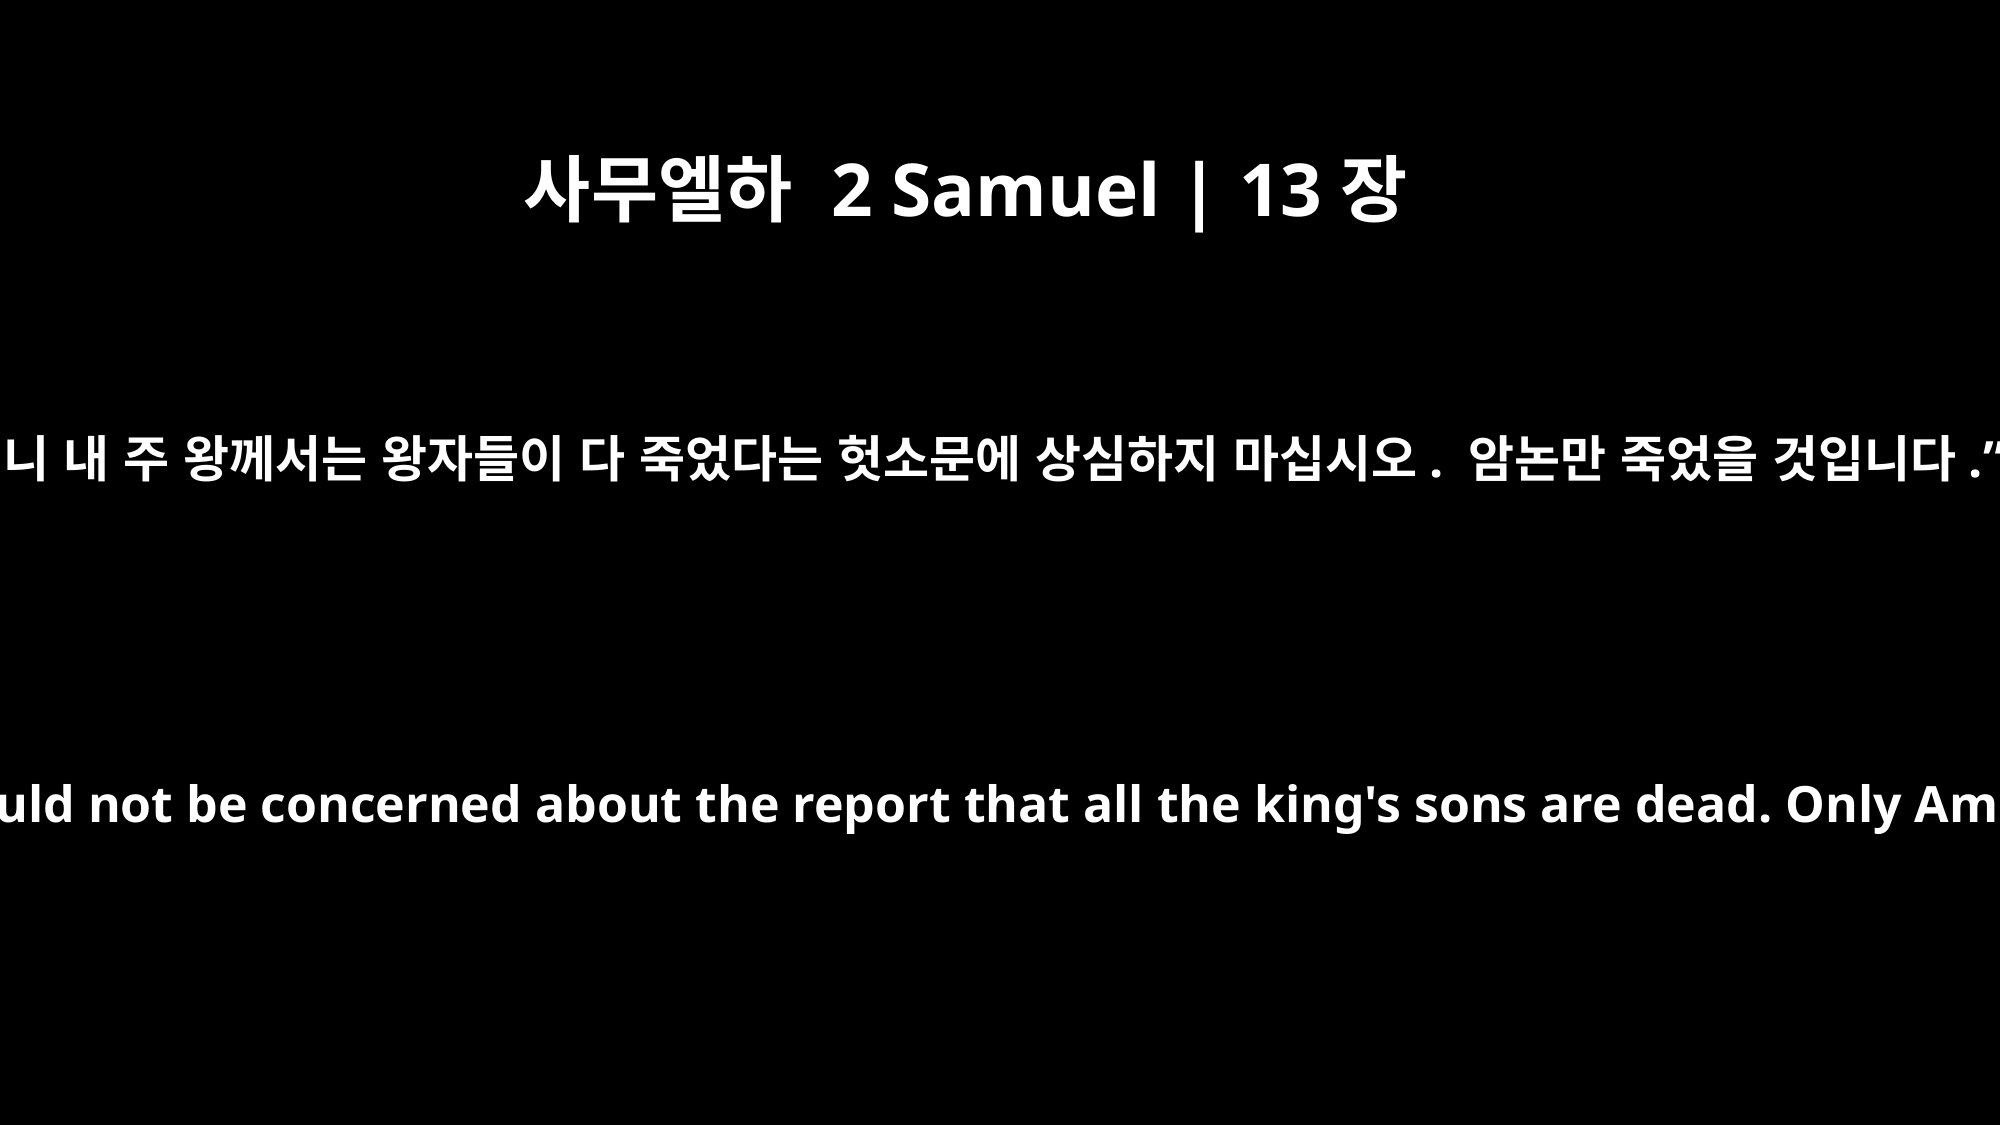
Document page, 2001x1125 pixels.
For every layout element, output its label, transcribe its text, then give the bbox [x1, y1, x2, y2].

text_box My lord the king should not be concerned about the report that all the king's sons are dead. Only Amnon is dead." [0, 764, 2000, 840]
text_box 사무엘하 2 Samuel | 13장 [509, 136, 1423, 239]
text_box 33 그러니 내 주 왕께서는 왕자들이 다 죽었다는 헛소문에 상심하지 마십시오. 암논만 죽었을 것입니다.” [0, 359, 2000, 495]
